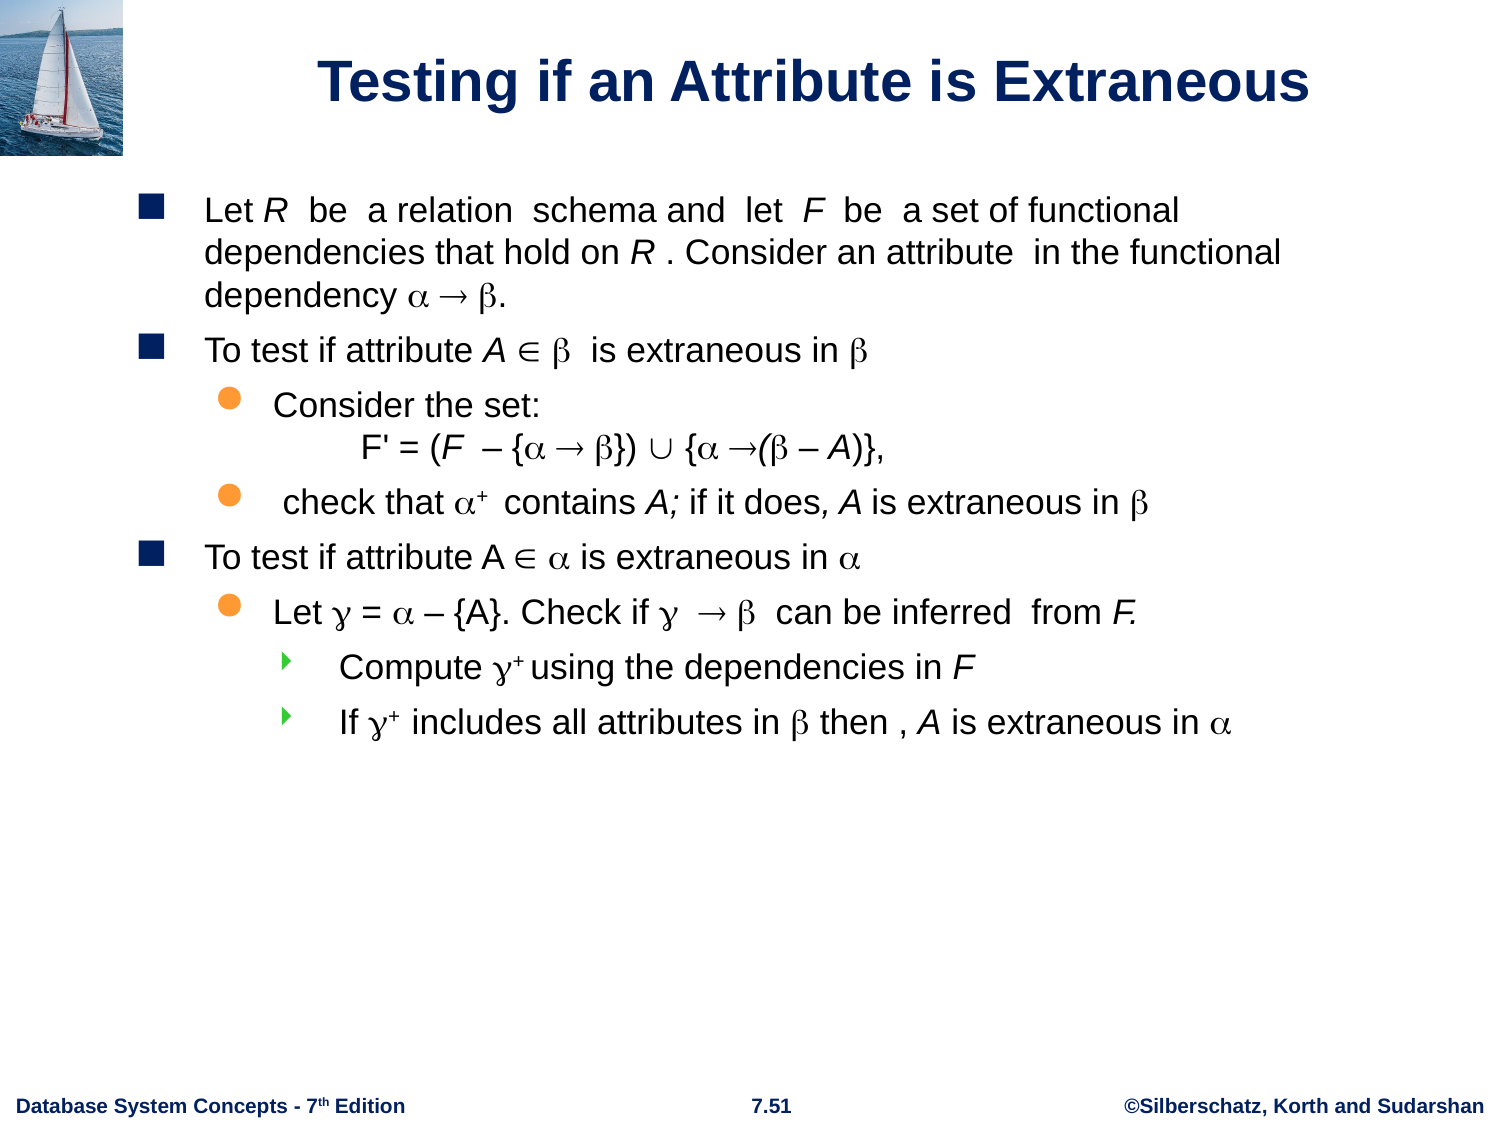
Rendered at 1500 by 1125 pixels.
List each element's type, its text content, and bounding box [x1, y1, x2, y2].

list Let R be a relation schema and let F be a set of functional dependencies that hold on R . Consider an attribute in the functional dependency   . To test if attribute A   is extraneous in  Consider the set: F' = (F – {  })  { ( – A)}, check that + contains A; if it does, A is extraneous in  To test if attribute A   is extraneous in  Let  =  – {A}. Check if    can be inferred from F. Compute + using the dependencies in F If + includes all attributes in  then , A is extraneous in  [126, 179, 1356, 788]
title Testing if an Attribute is Extraneous [184, 20, 1446, 122]
picture [0, 0, 123, 156]
